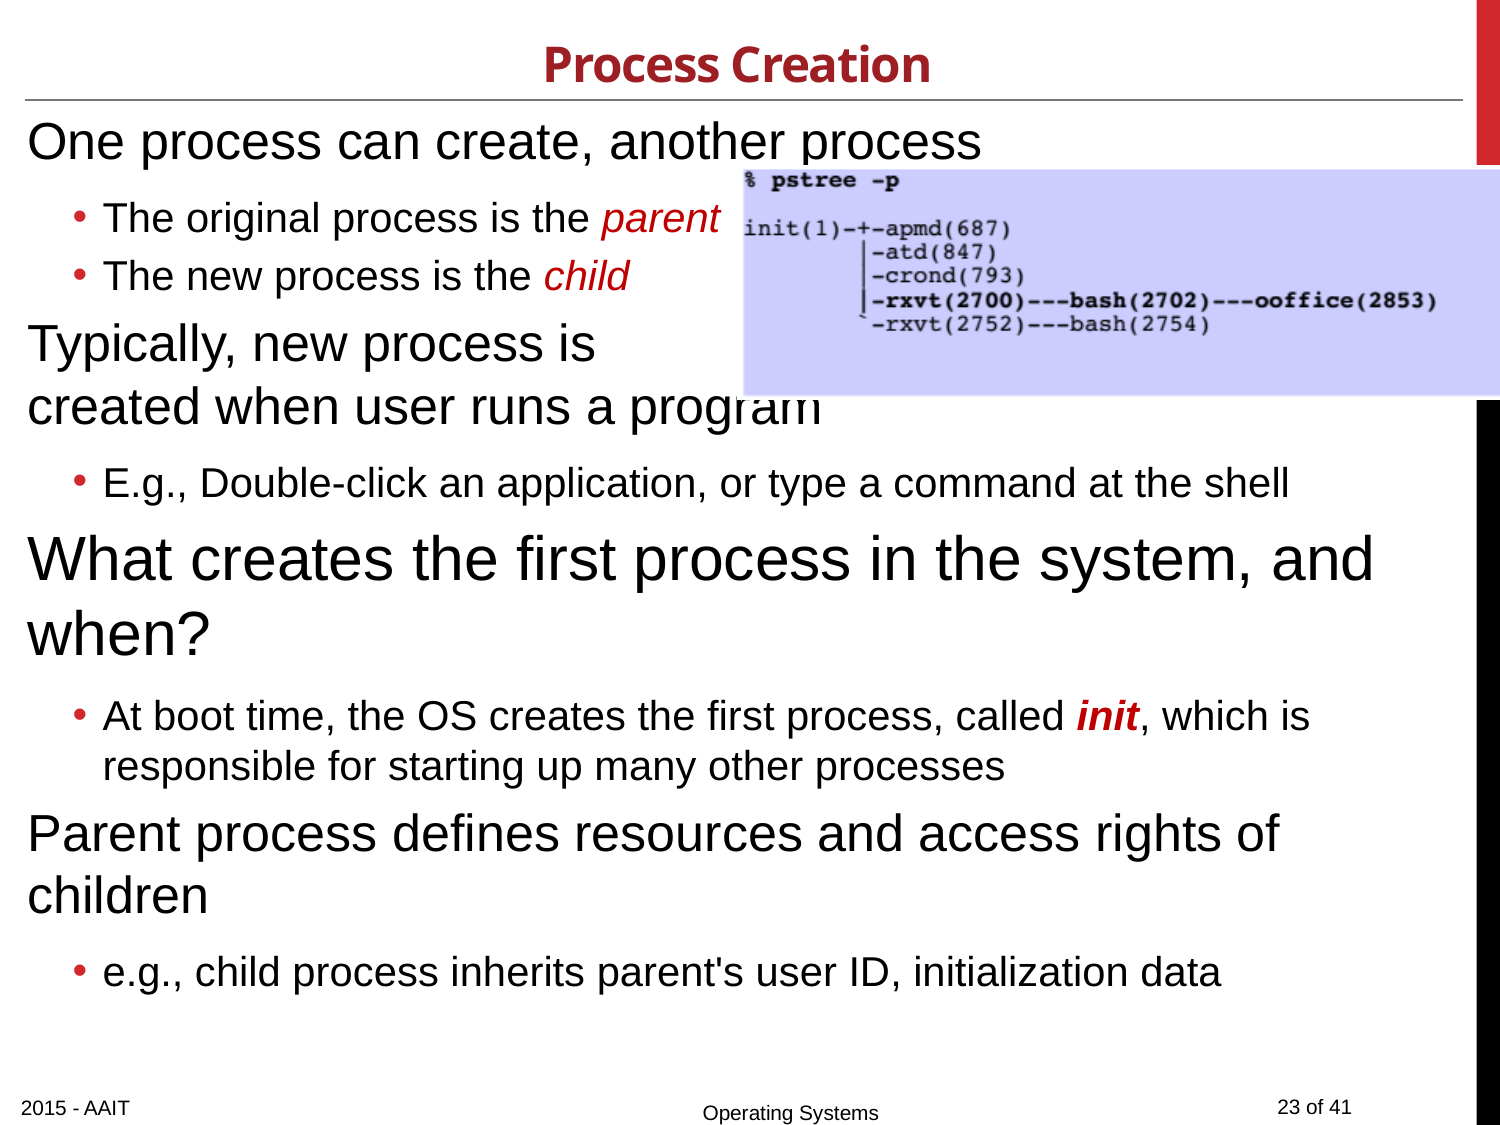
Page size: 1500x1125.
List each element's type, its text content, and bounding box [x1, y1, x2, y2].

footer 2015 - AAIT [5, 1087, 569, 1125]
list One process can create, another process The original process is the parent The new process is the child Typically, new process is created when user runs a program E.g., Double-click an application, or type a command at the shell What creates the first process in the system, and when? At boot time, the OS creates the ﬁrst process, called init, which is responsible for starting up many other processes Parent process defines resources and access rights of children e.g., child process inherits parent's user ID, initialization data [12, 99, 1463, 1088]
title Process Creation [12, 25, 1463, 99]
picture [736, 165, 1500, 401]
slide_number 23 of 41 [1262, 1087, 1479, 1125]
slide_number Operating Systems [687, 1087, 1250, 1125]
